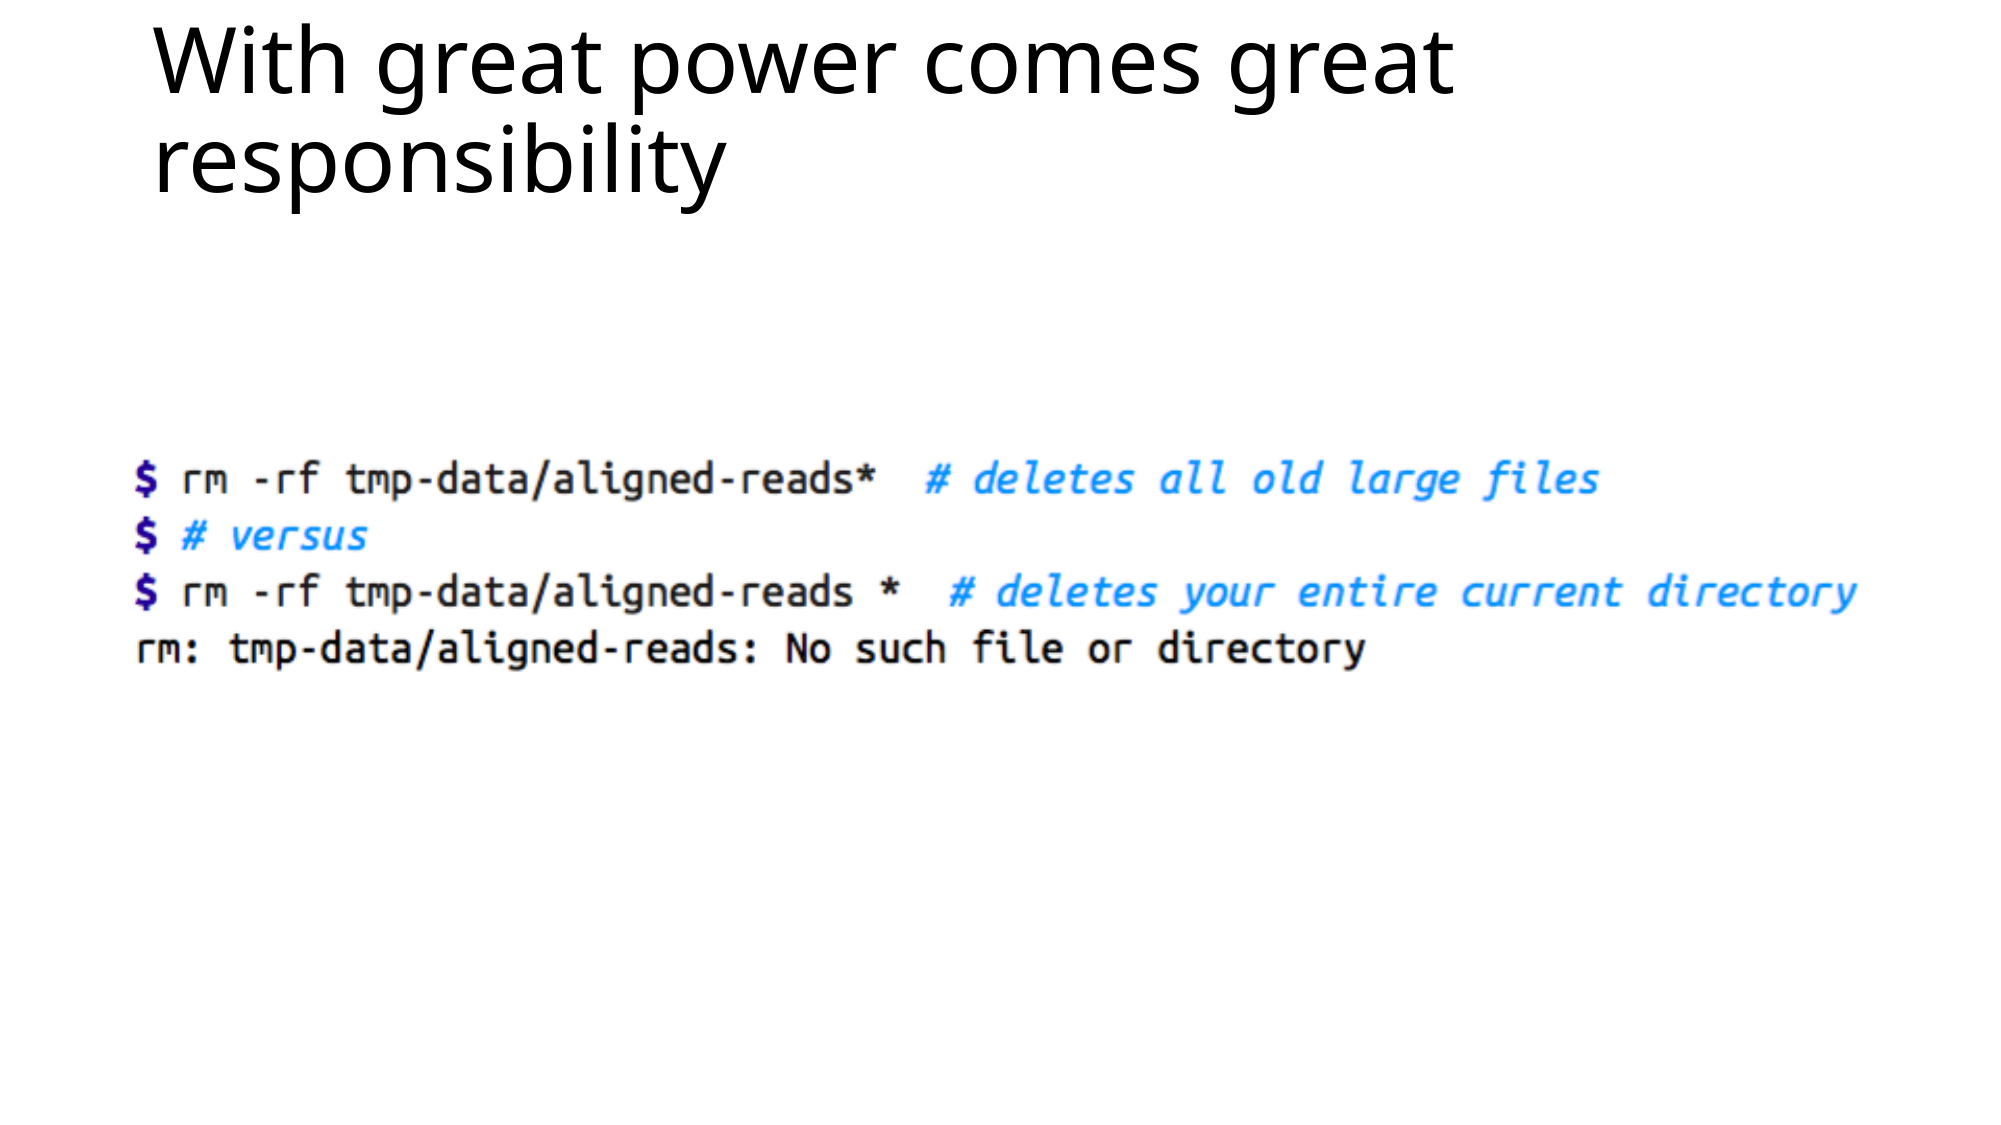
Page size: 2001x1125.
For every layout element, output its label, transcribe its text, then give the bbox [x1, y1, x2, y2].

title With great power comes great responsibility [137, 59, 1863, 278]
picture [61, 425, 1939, 699]
